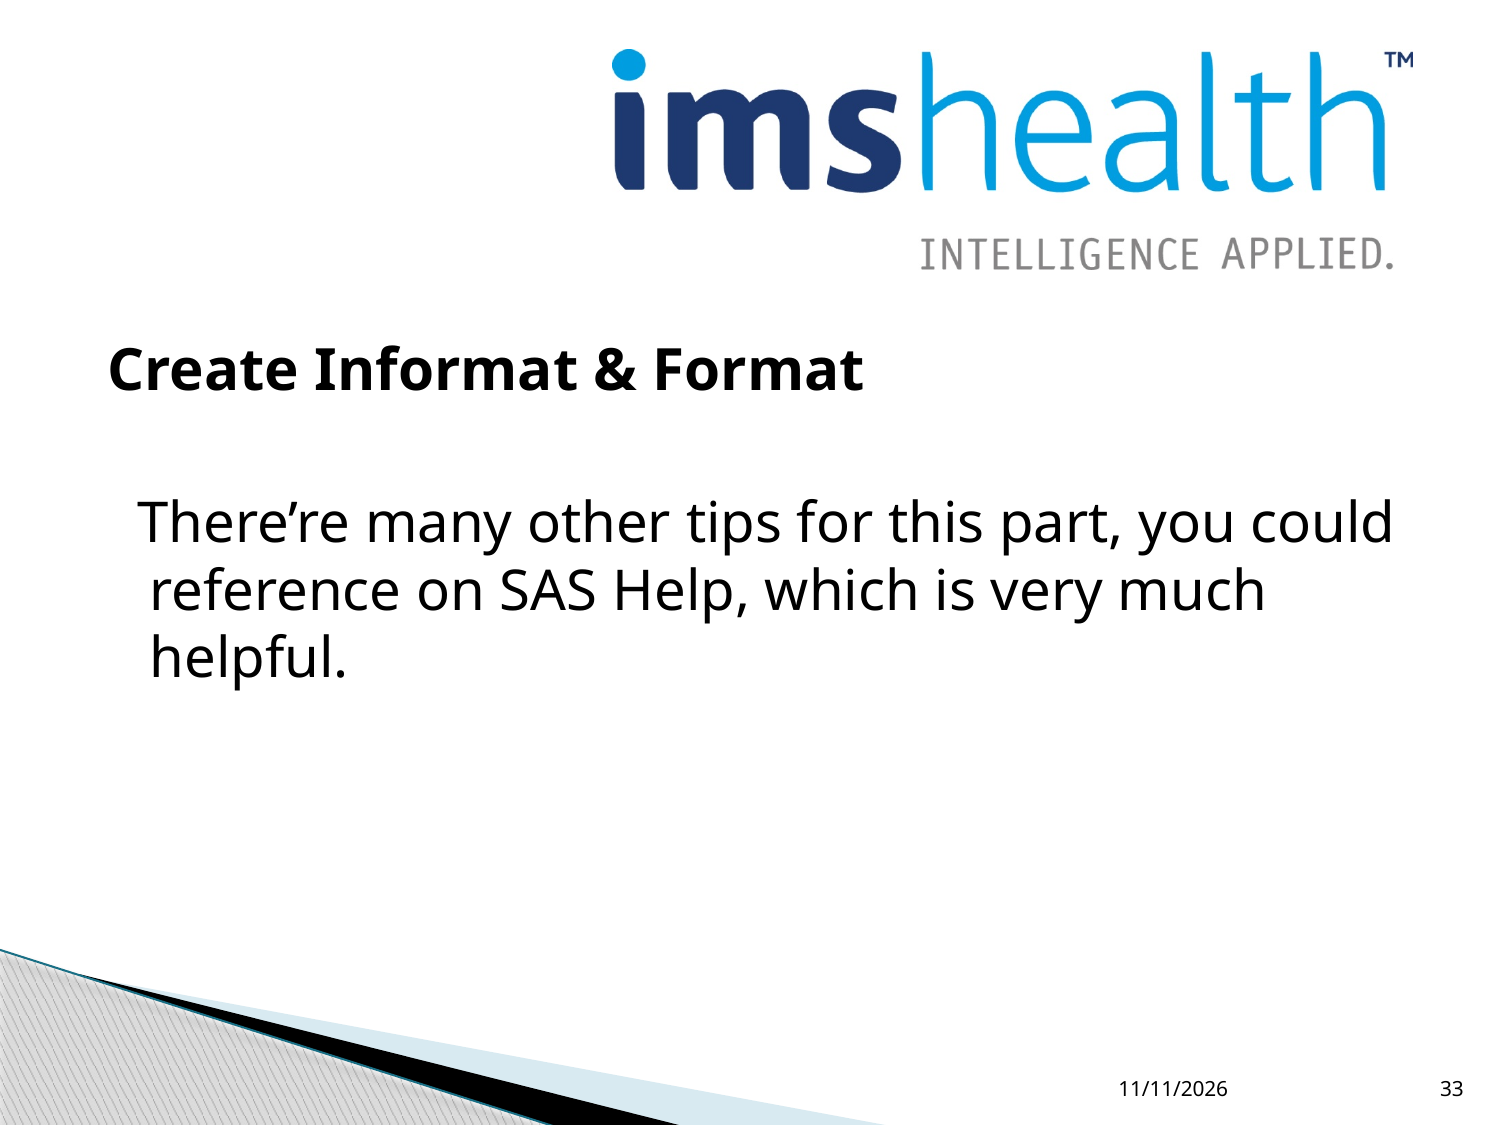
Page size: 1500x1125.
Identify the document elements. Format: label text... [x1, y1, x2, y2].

list Create Informat & Format There’re many other tips for this part, you could reference on SAS Help, which is very much helpful. [75, 324, 1425, 986]
picture [612, 49, 1413, 270]
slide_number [1103, 1051, 1418, 1112]
slide_number 33 [1418, 1051, 1479, 1112]
picture [612, 49, 624, 61]
